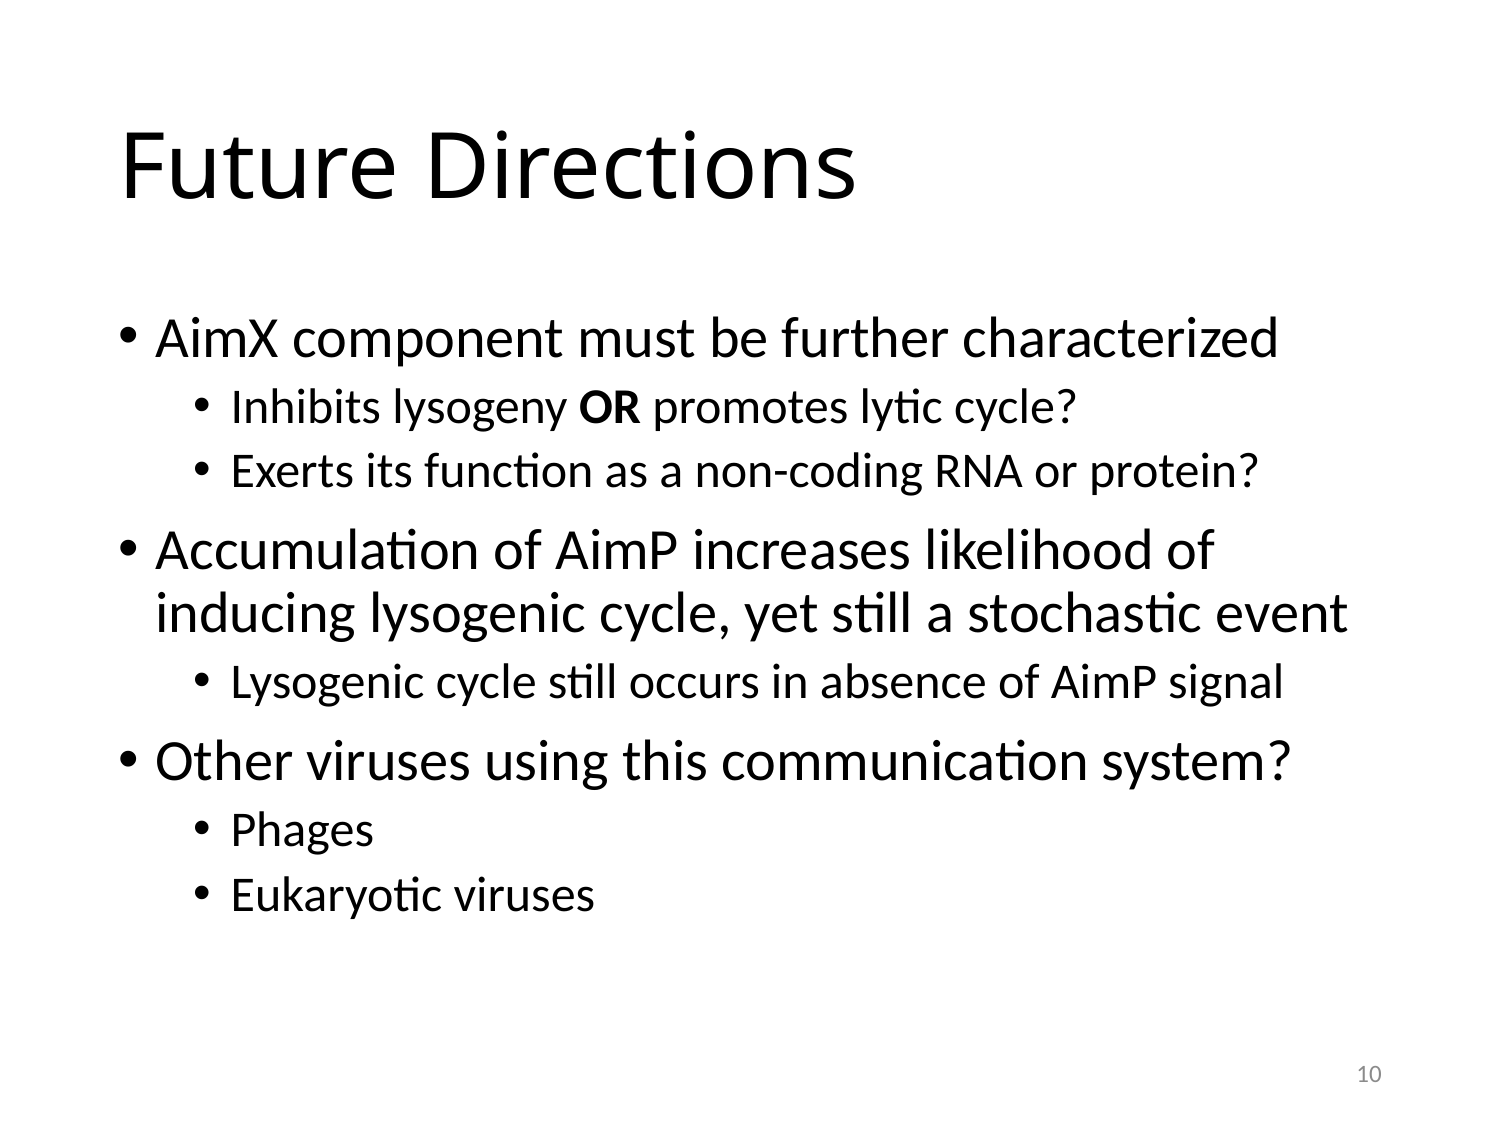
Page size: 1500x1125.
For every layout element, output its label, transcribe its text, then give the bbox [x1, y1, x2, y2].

slide_number 10 [1059, 1042, 1397, 1103]
title Future Directions [103, 59, 1397, 278]
list AimX component must be further characterized Inhibits lysogeny OR promotes lytic cycle? Exerts its function as a non-coding RNA or protein? Accumulation of AimP increases likelihood of inducing lysogenic cycle, yet still a stochastic event Lysogenic cycle still occurs in absence of AimP signal Other viruses using this communication system? Phages Eukaryotic viruses [103, 299, 1397, 1014]
